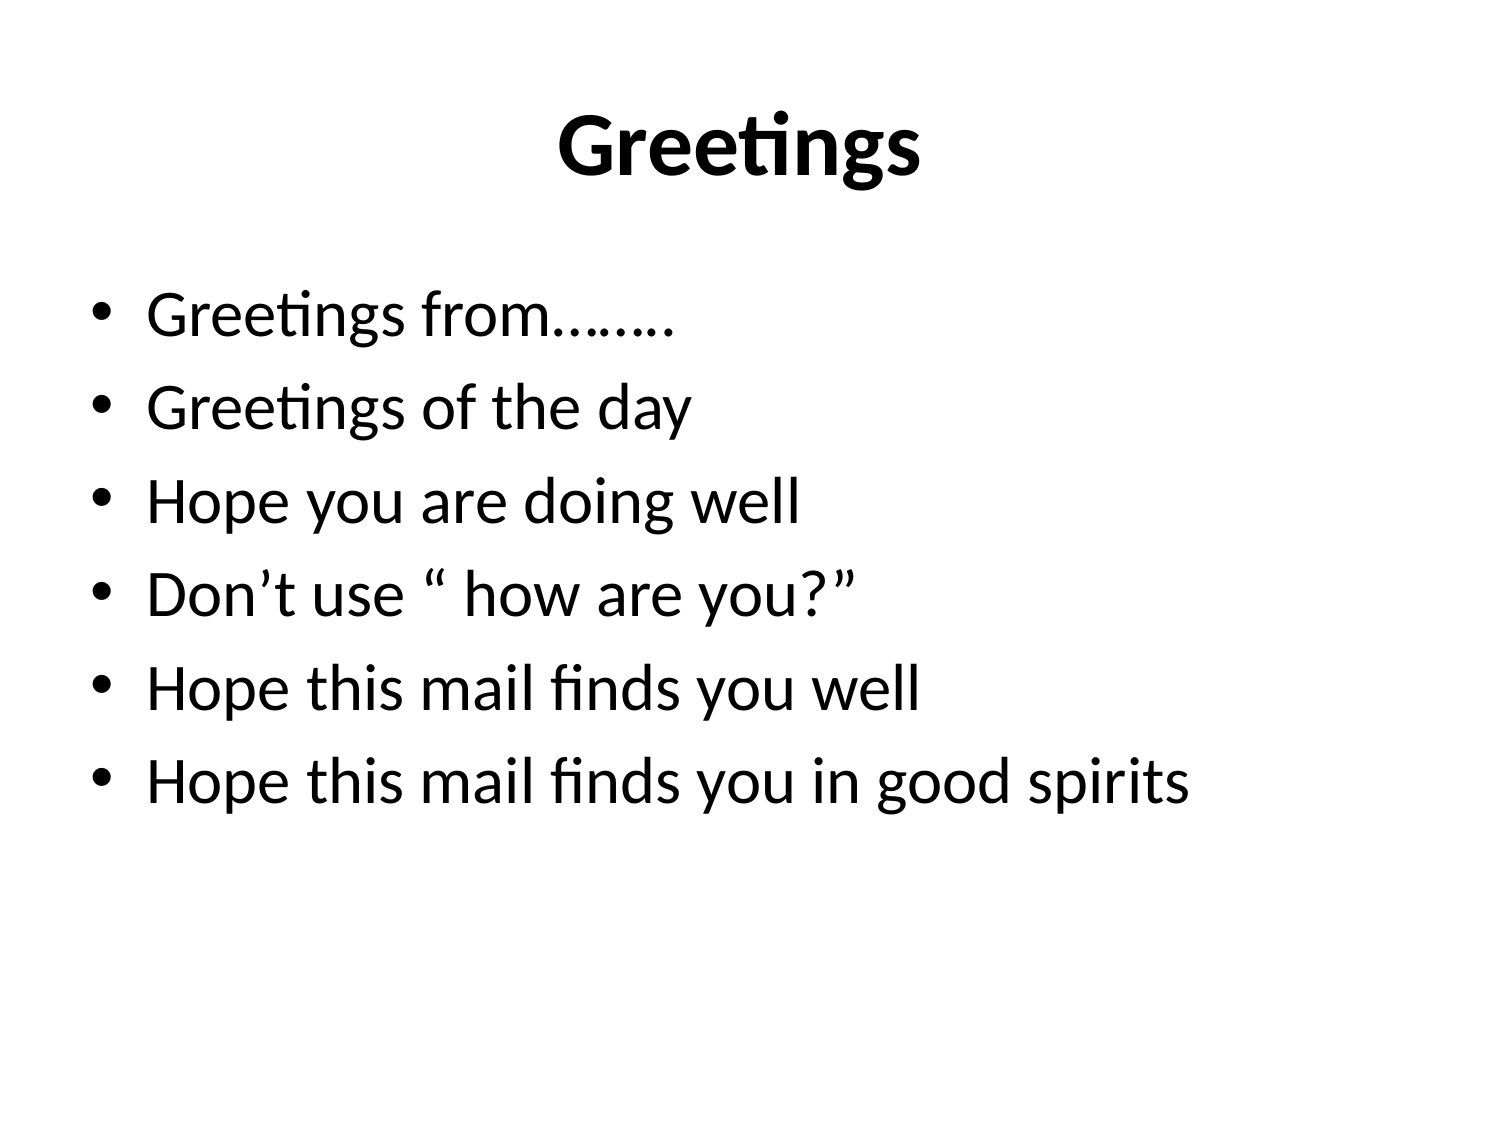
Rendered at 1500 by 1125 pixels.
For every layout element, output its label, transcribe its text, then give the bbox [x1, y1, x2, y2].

title Greetings [75, 45, 1425, 233]
list Greetings from…….. Greetings of the day Hope you are doing well Don’t use “ how are you?” Hope this mail finds you well Hope this mail finds you in good spirits [75, 262, 1425, 1005]
